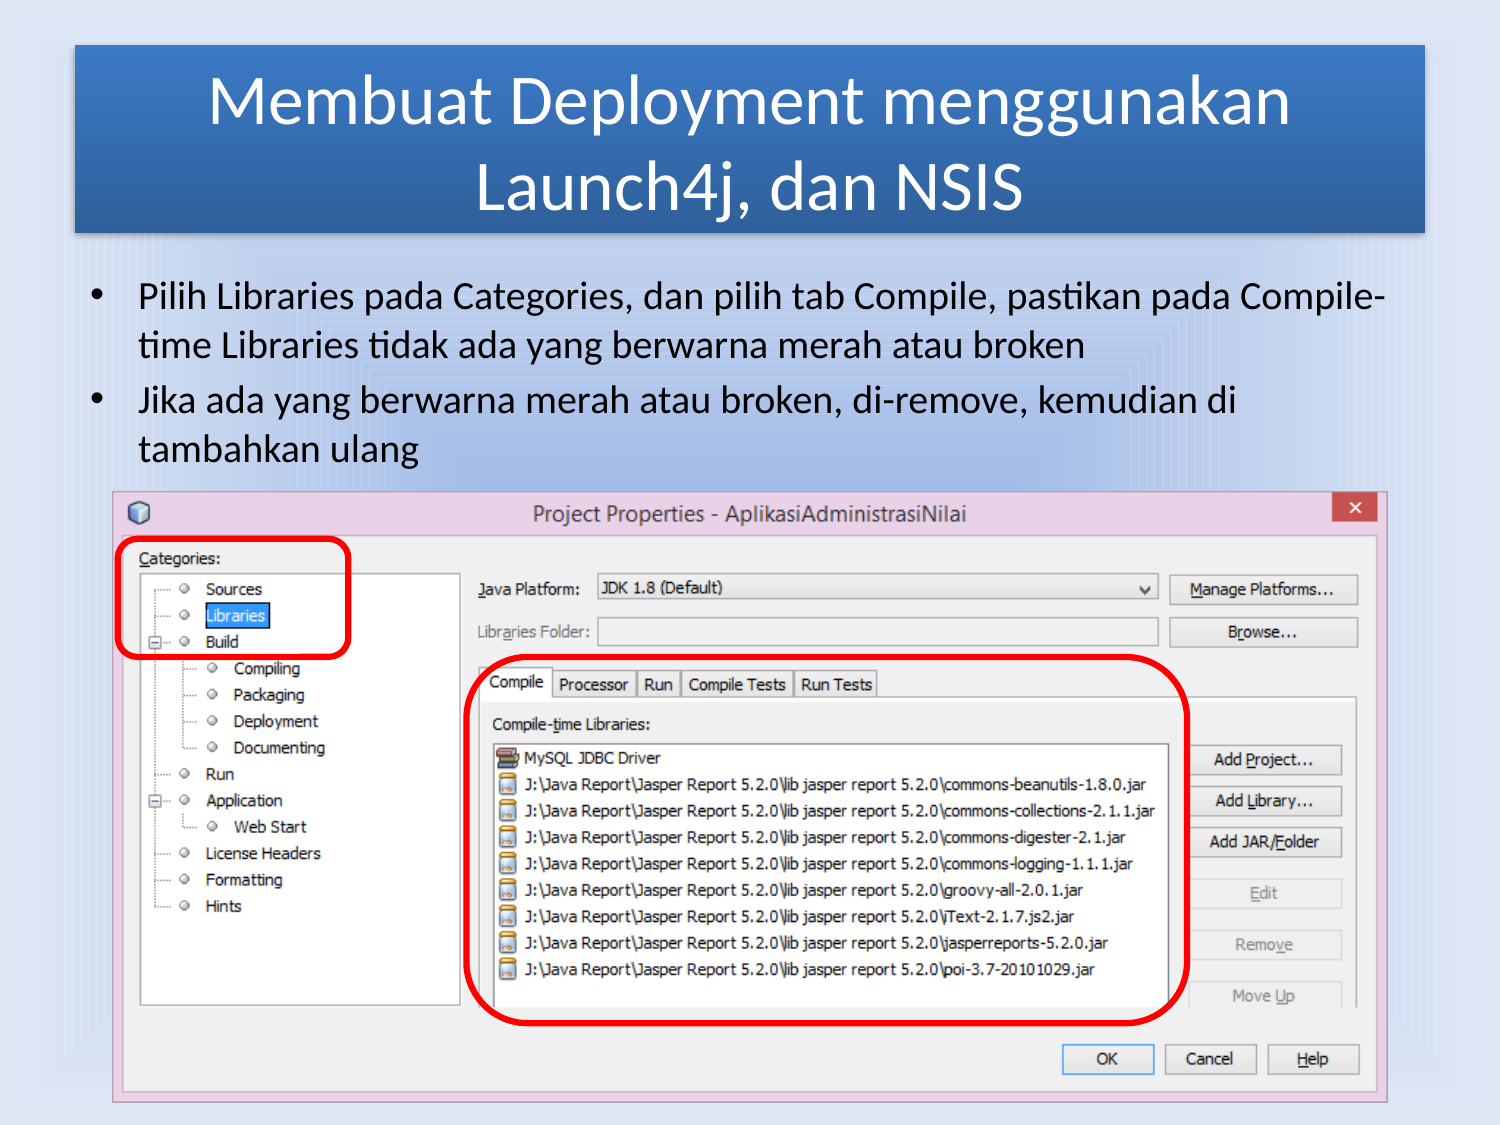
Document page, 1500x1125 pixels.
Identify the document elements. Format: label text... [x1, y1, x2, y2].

title Membuat Deployment menggunakan Launch4j, dan NSIS [75, 45, 1425, 233]
picture [111, 491, 1389, 1104]
list Pilih Libraries pada Categories, dan pilih tab Compile, pastikan pada Compile-time Libraries tidak ada yang berwarna merah atau broken Jika ada yang berwarna merah atau broken, di-remove, kemudian di tambahkan ulang [75, 262, 1425, 480]
